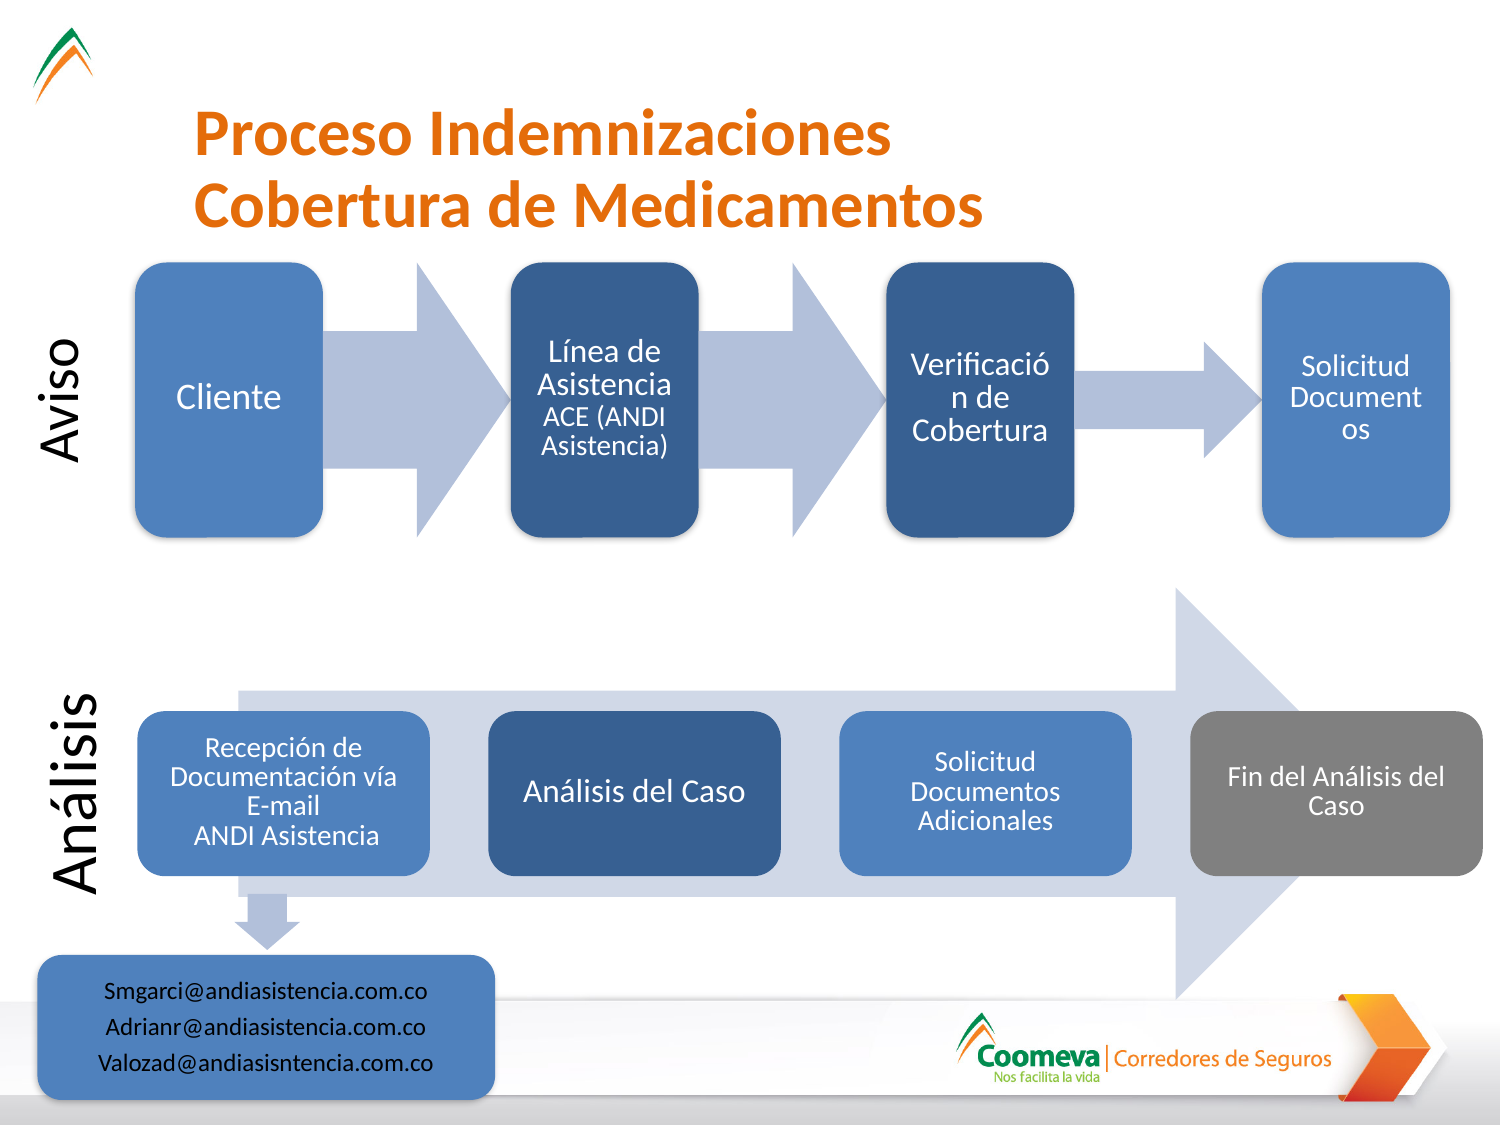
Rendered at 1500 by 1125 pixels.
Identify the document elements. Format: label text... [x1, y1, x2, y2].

picture [0, 0, 1500, 1125]
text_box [37, 954, 496, 1101]
text_box Proceso Indemnizaciones Cobertura de Medicamentos [194, 30, 1306, 260]
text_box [137, 587, 1484, 1001]
text_box Análisis [22, 677, 117, 911]
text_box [134, 262, 1451, 538]
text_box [238, 888, 296, 953]
text_box Aviso [12, 323, 98, 479]
